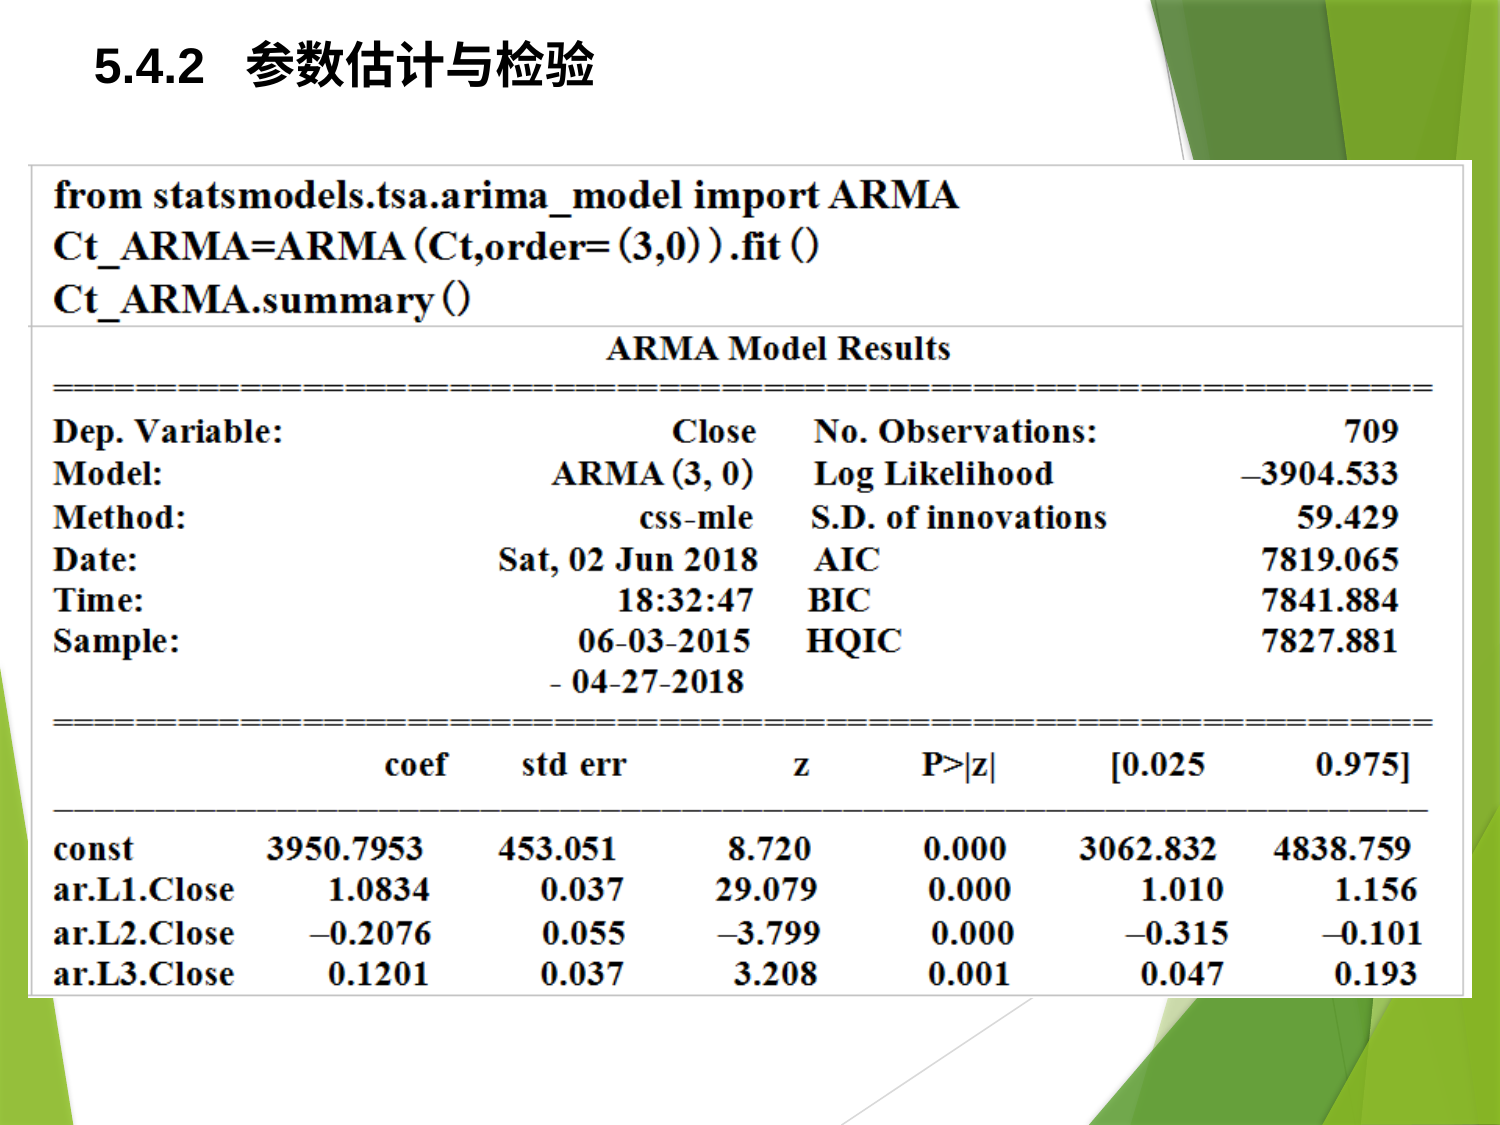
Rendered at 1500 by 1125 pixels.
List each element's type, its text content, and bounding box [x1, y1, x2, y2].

text_box 5.4.2 参数估计与检验 [79, 25, 913, 101]
picture [27, 159, 1473, 999]
